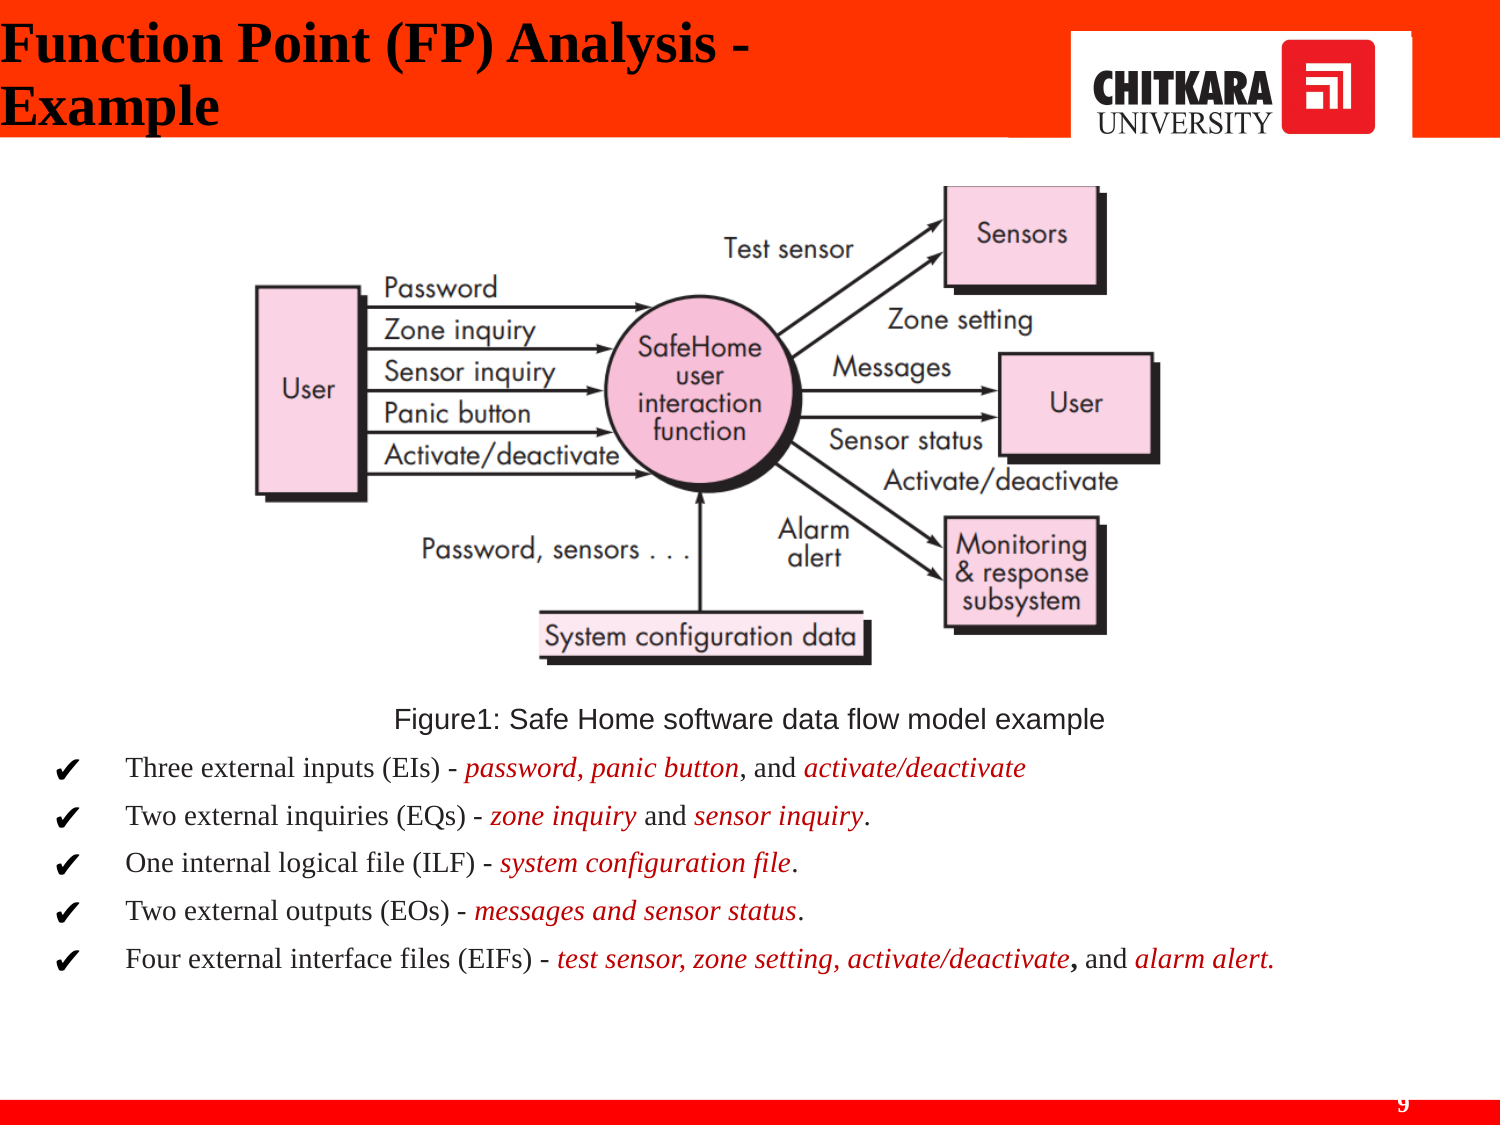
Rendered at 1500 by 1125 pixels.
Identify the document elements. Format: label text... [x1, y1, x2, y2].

list Figure1: Safe Home software data flow model example Three external inputs (EIs) - password, panic button, and activate/deactivate Two external inquiries (EQs) - zone inquiry and sensor inquiry. One internal logical file (ILF) - system configuration file. Two external outputs (EOs) - messages and sensor status. Four external interface files (EIFs) - test sensor, zone setting, activate/deactivate, and alarm alert. [50, 149, 1450, 1063]
picture [1074, 37, 1390, 138]
picture [226, 186, 1165, 672]
title Function Point (FP) Analysis - Example [0, 0, 900, 150]
slide_number ‹#› [1074, 1087, 1425, 1117]
